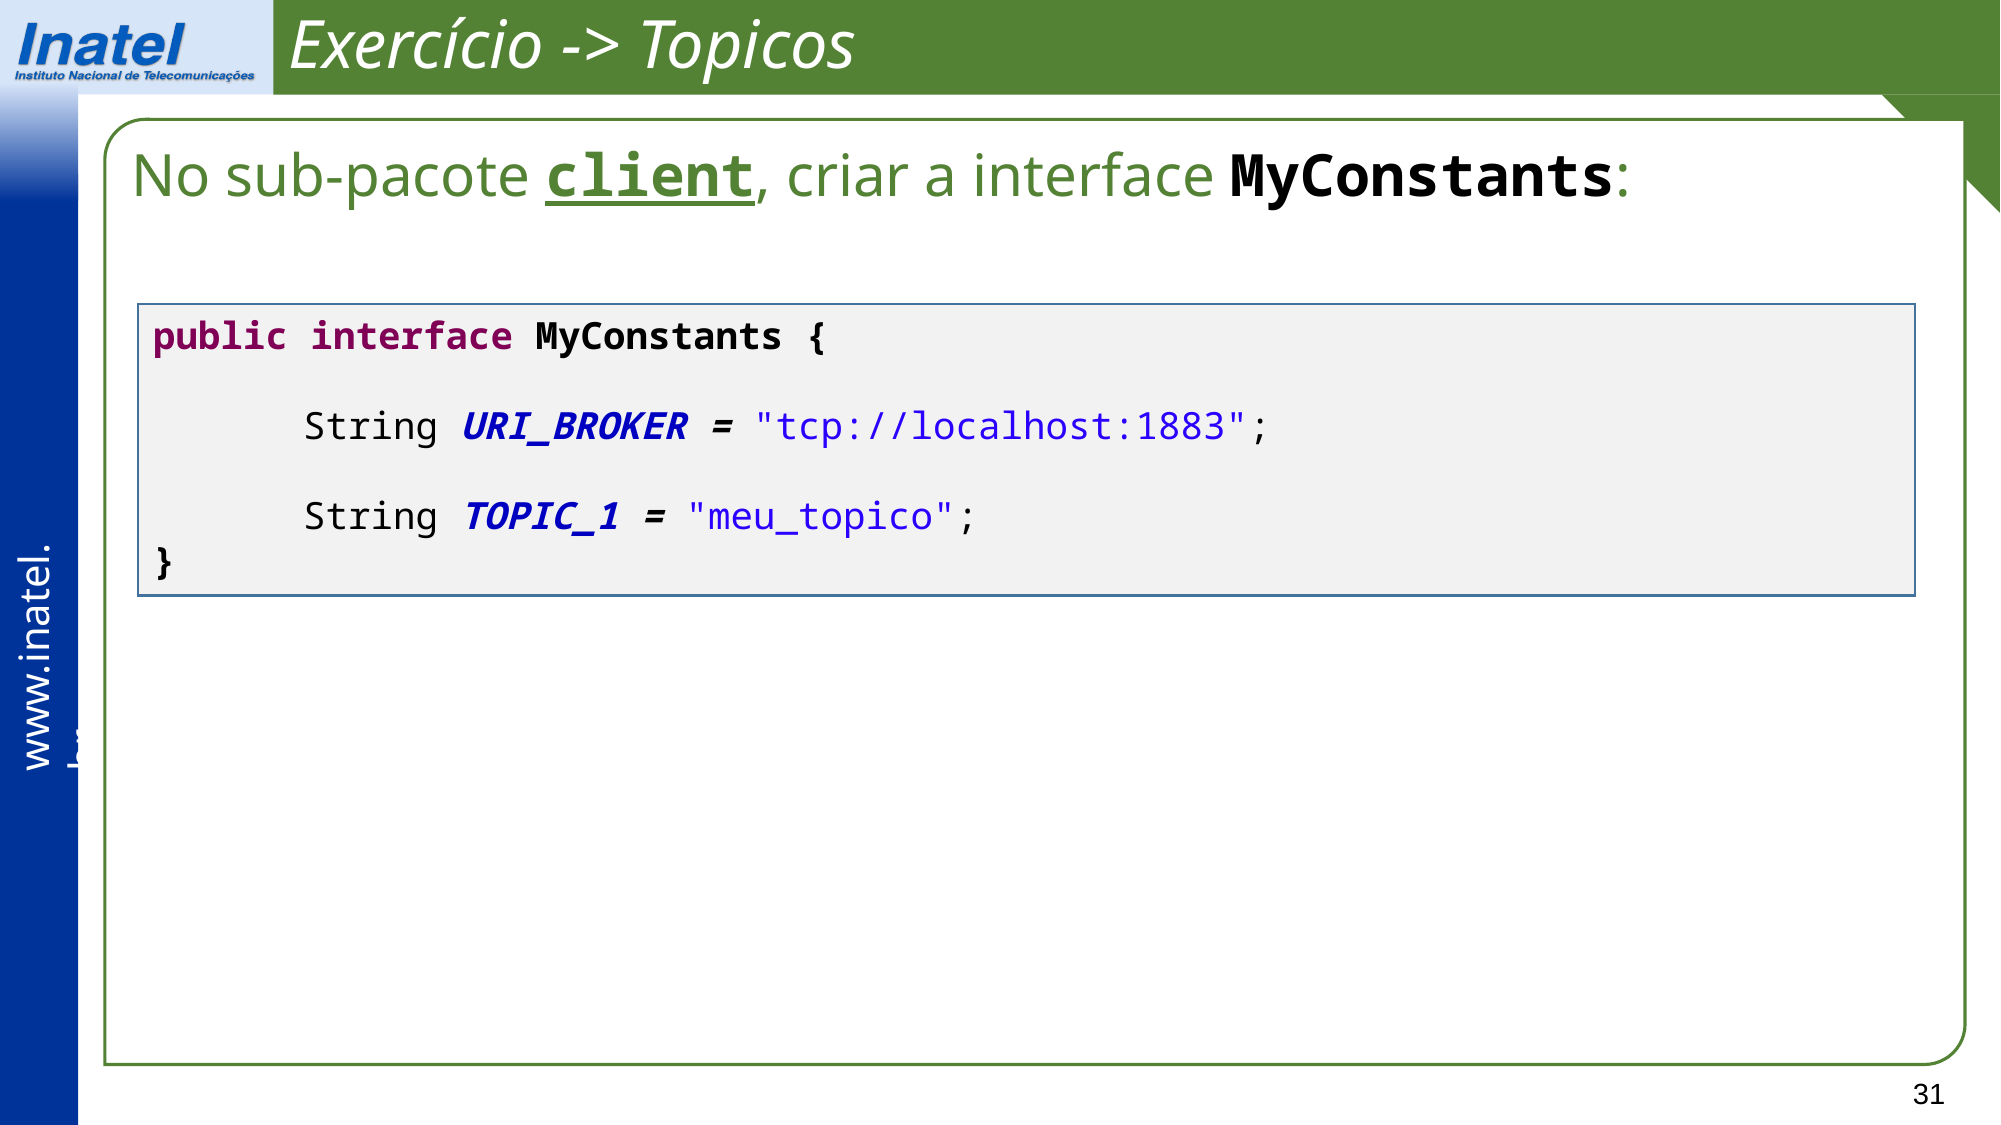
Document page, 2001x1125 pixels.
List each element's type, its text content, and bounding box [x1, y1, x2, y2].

text_box [1881, 96, 2000, 215]
text_box public interface MyConstants { String URI_BROKER = "tcp://localhost:1883"; String TOPIC_1 = "meu_topico"; } [137, 303, 1916, 597]
text_box Exercício -> Topicos [272, 0, 2000, 96]
picture [12, 20, 258, 85]
text_box No sub-pacote client, criar a interface MyConstants: [103, 117, 1967, 1067]
